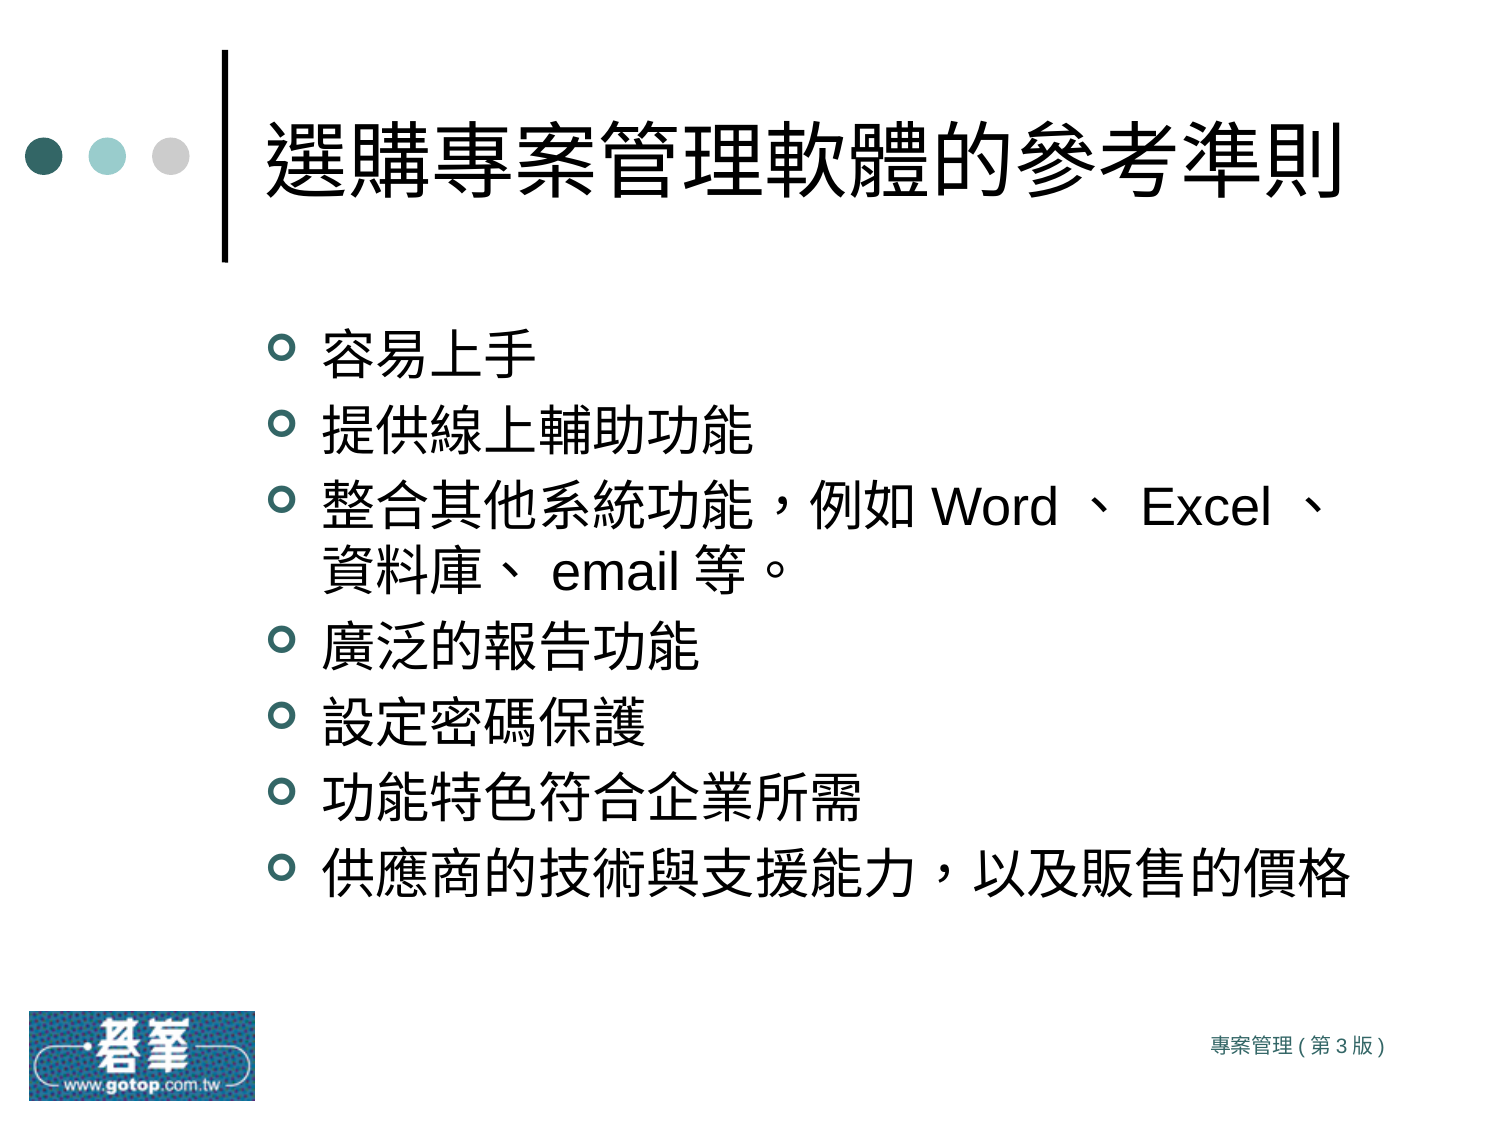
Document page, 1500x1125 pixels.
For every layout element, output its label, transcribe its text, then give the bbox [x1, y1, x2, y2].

title 選購專案管理軟體的參考準則 [249, 31, 1400, 282]
list 容易上手 提供線上輔助功能 整合其他系統功能，例如Word、Excel、資料庫、email等。 廣泛的報告功能 設定密碼保護 功能特色符合企業所需 供應商的技術與支援能力，以及販售的價格 [249, 312, 1400, 988]
slide_number 專案管理(第3版) [1087, 1025, 1400, 1100]
picture [29, 1011, 255, 1101]
